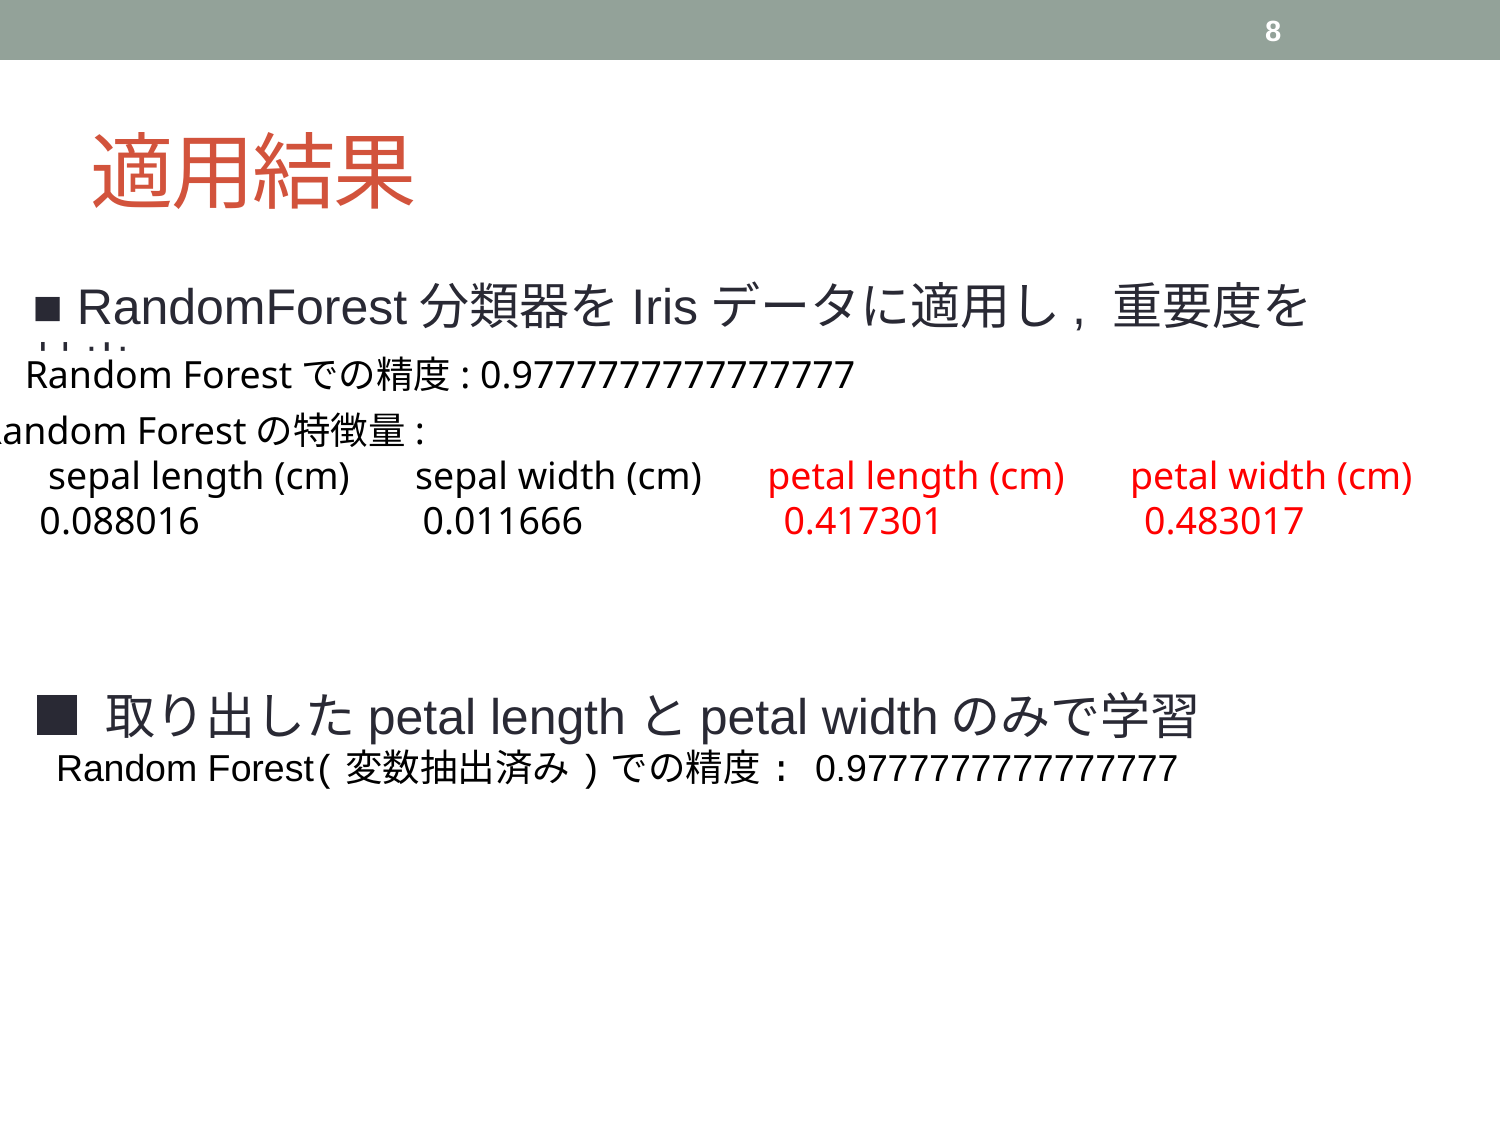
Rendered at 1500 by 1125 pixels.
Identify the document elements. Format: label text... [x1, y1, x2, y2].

text_box Random Forestでの精度: 0.9777777777777777 [24, 350, 867, 397]
text_box Random Forestの特徴量: sepal length (cm) sepal width (cm) petal length (cm) petal width (cm) 0 0.088016 0.011666 0.417301 0.483017 [0, 406, 1423, 542]
text_box Random Forest(変数抽出済み)での精度: 0.9777777777777777 [41, 736, 1285, 797]
slide_number 8 [1250, 3, 1425, 57]
list ■ RandomForest分類器をIrisデータに適用し, 重要度を抽出 ■ 取り出したpetal lengthとpetal widthのみで学習 [17, 542, 1368, 823]
list ■ RandomForest分類器をIrisデータに適用し, 重要度を抽出 ■ 取り出したpetal lengthとpetal widthのみで学習 [17, 267, 1368, 406]
title 適用結果 [75, 87, 1425, 250]
